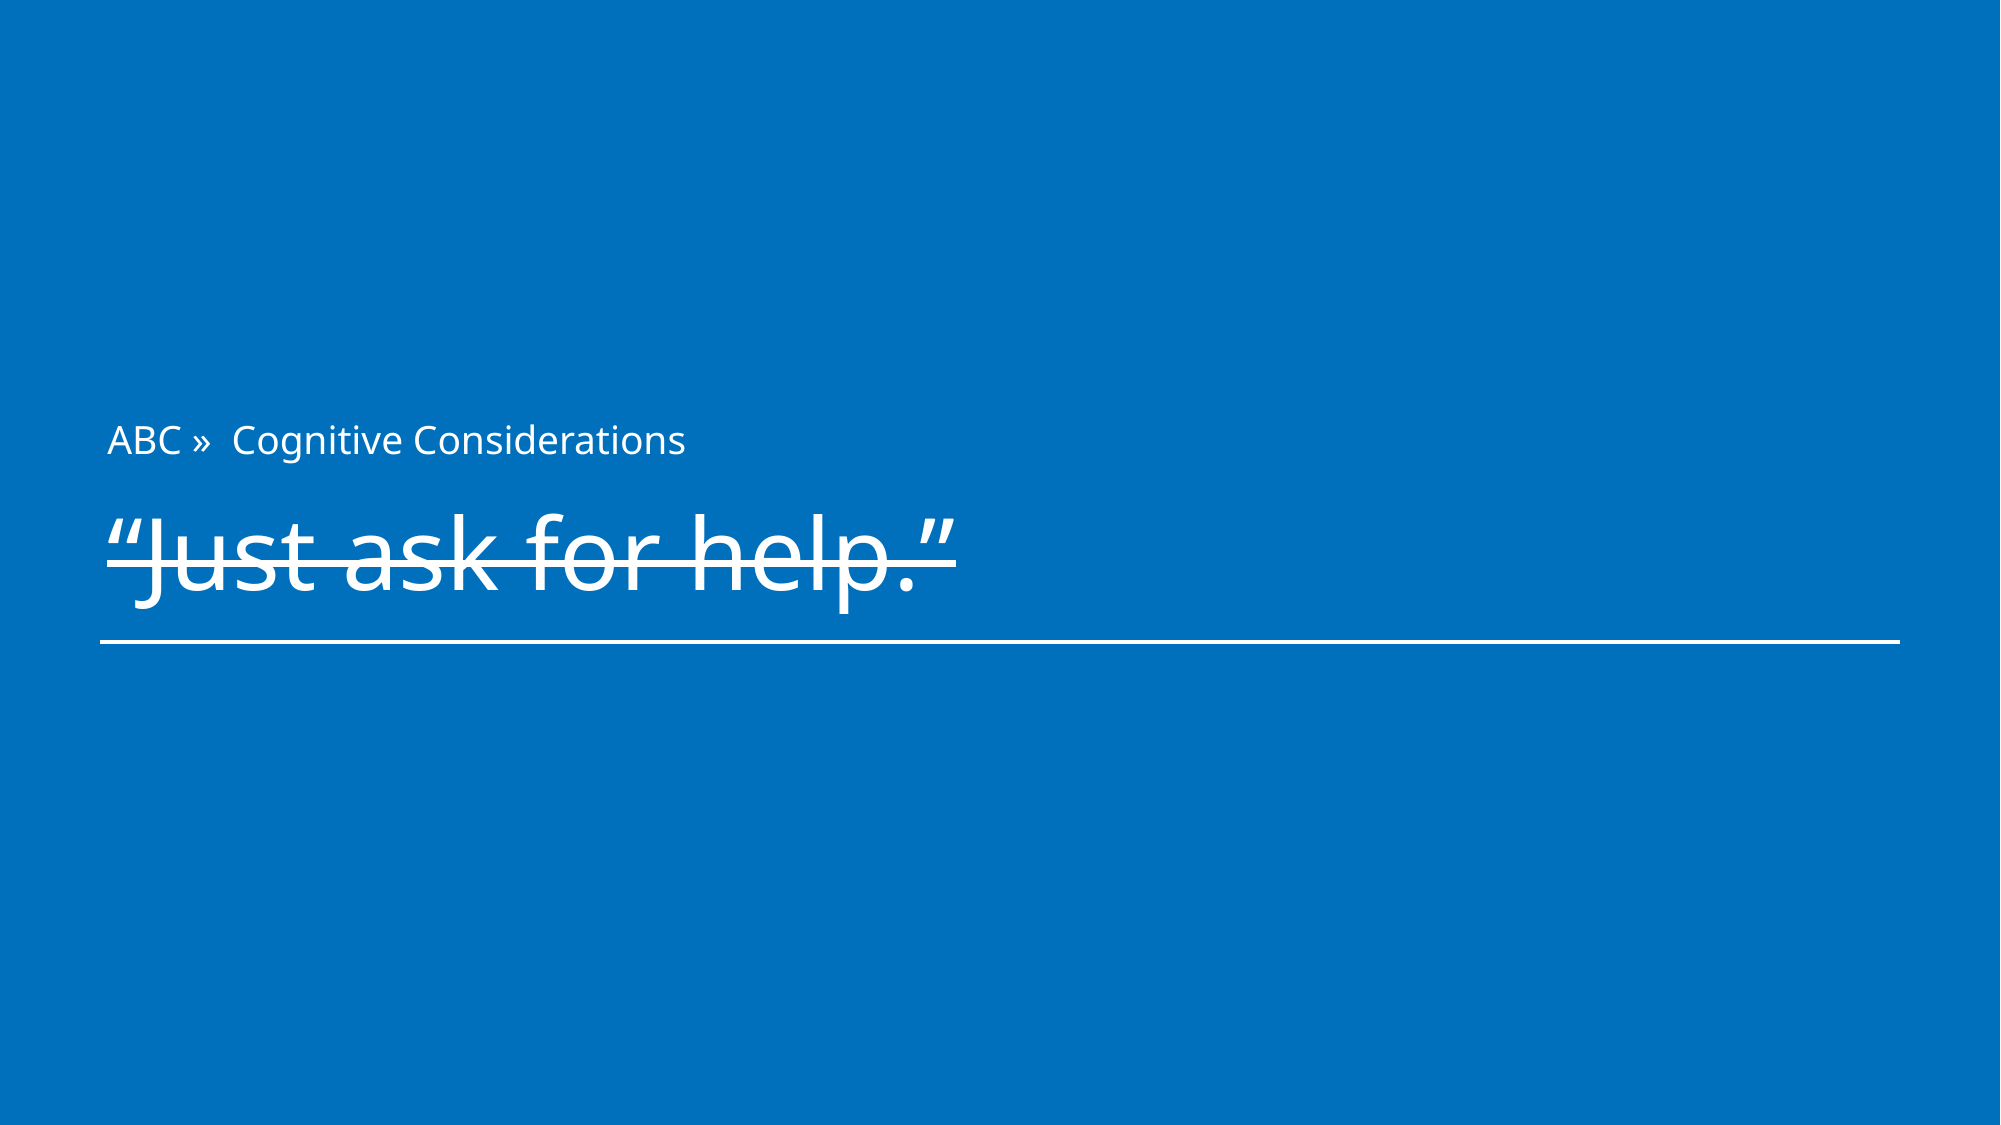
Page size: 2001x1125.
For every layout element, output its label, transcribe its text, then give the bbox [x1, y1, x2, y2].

list ABC » Cognitive Considerations [99, 398, 1900, 478]
title “Just ask for help.” [99, 482, 1900, 642]
